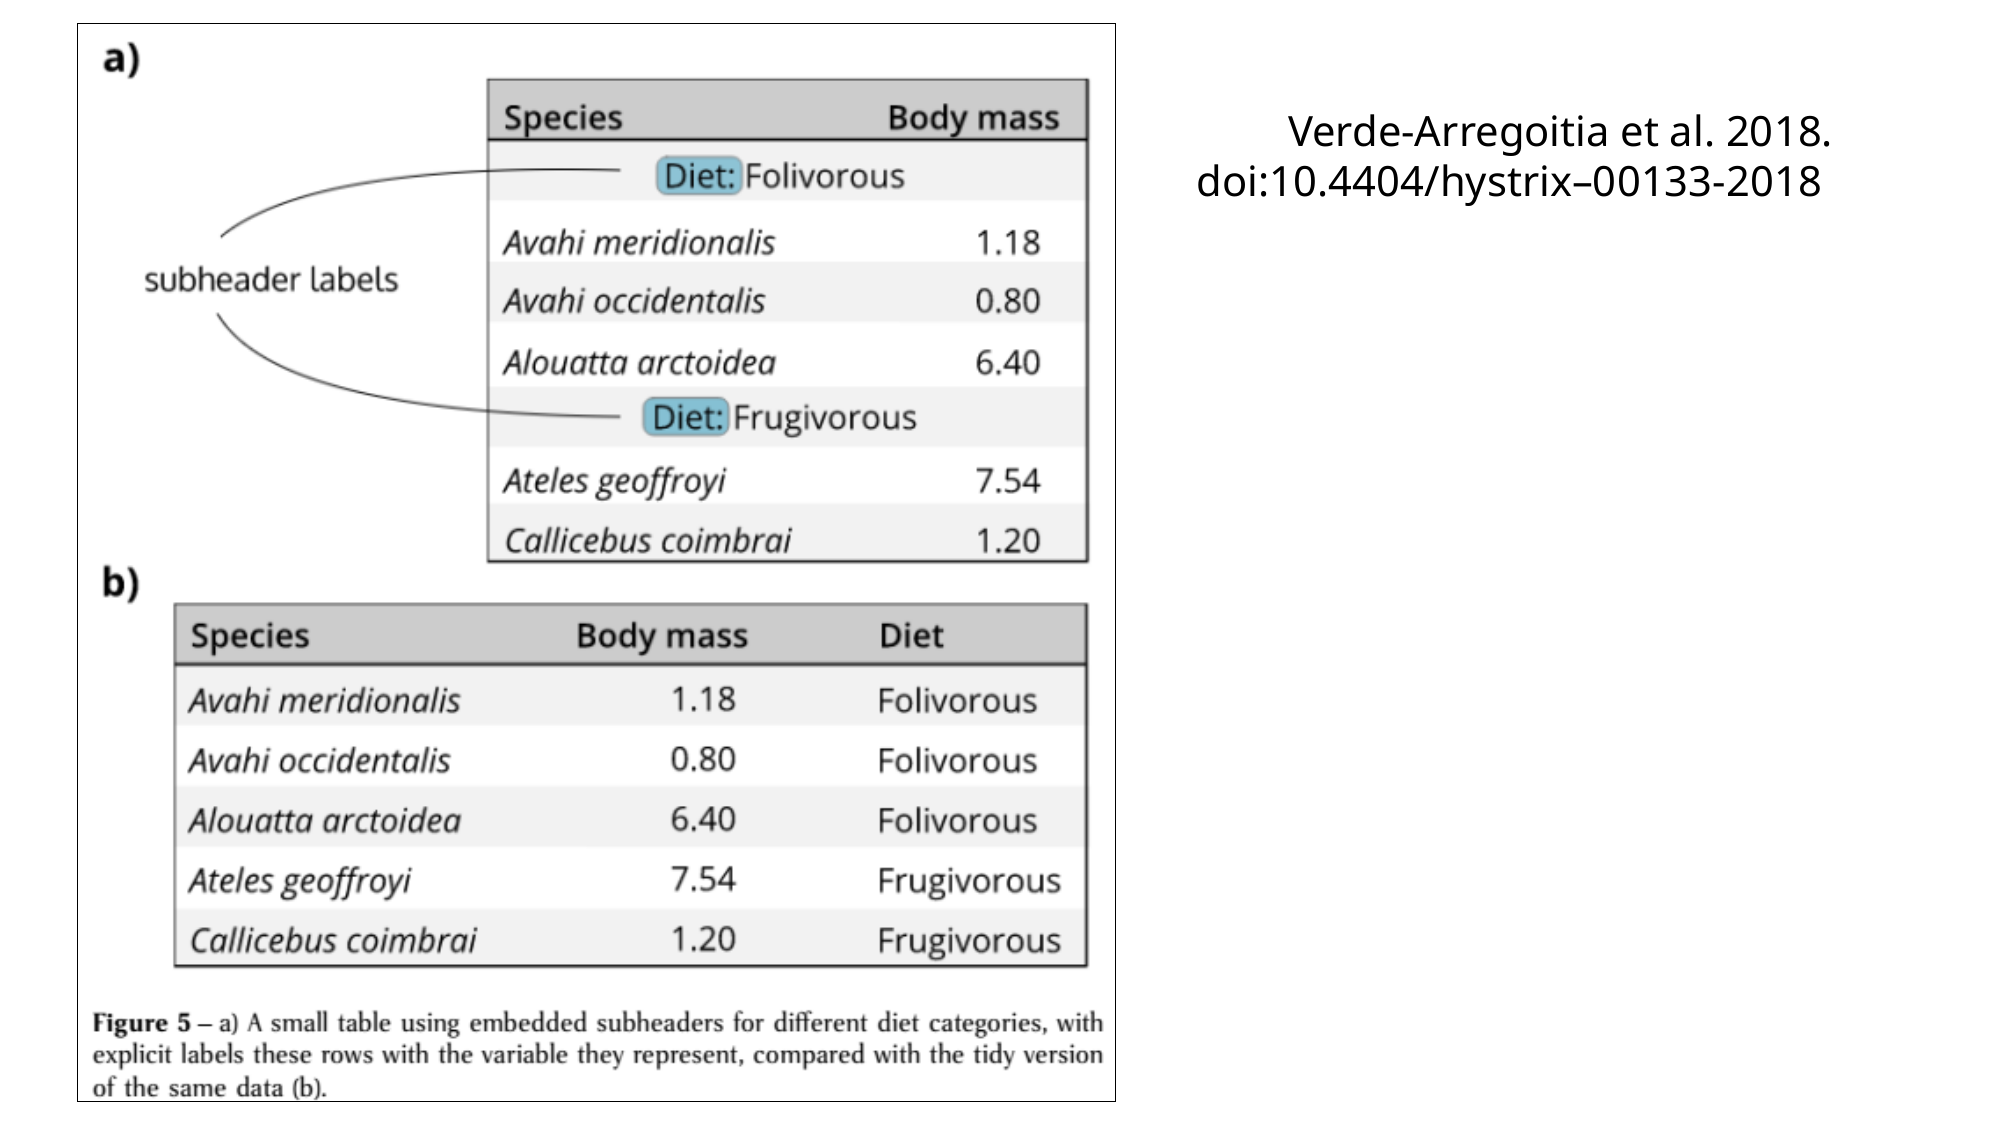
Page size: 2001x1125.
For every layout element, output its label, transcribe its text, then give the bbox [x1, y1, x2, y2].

text_box Verde-Arregoitia et al. 2018. doi:10.4404/hystrix–00133-2018 [1116, 97, 1849, 212]
picture [77, 23, 1116, 1102]
